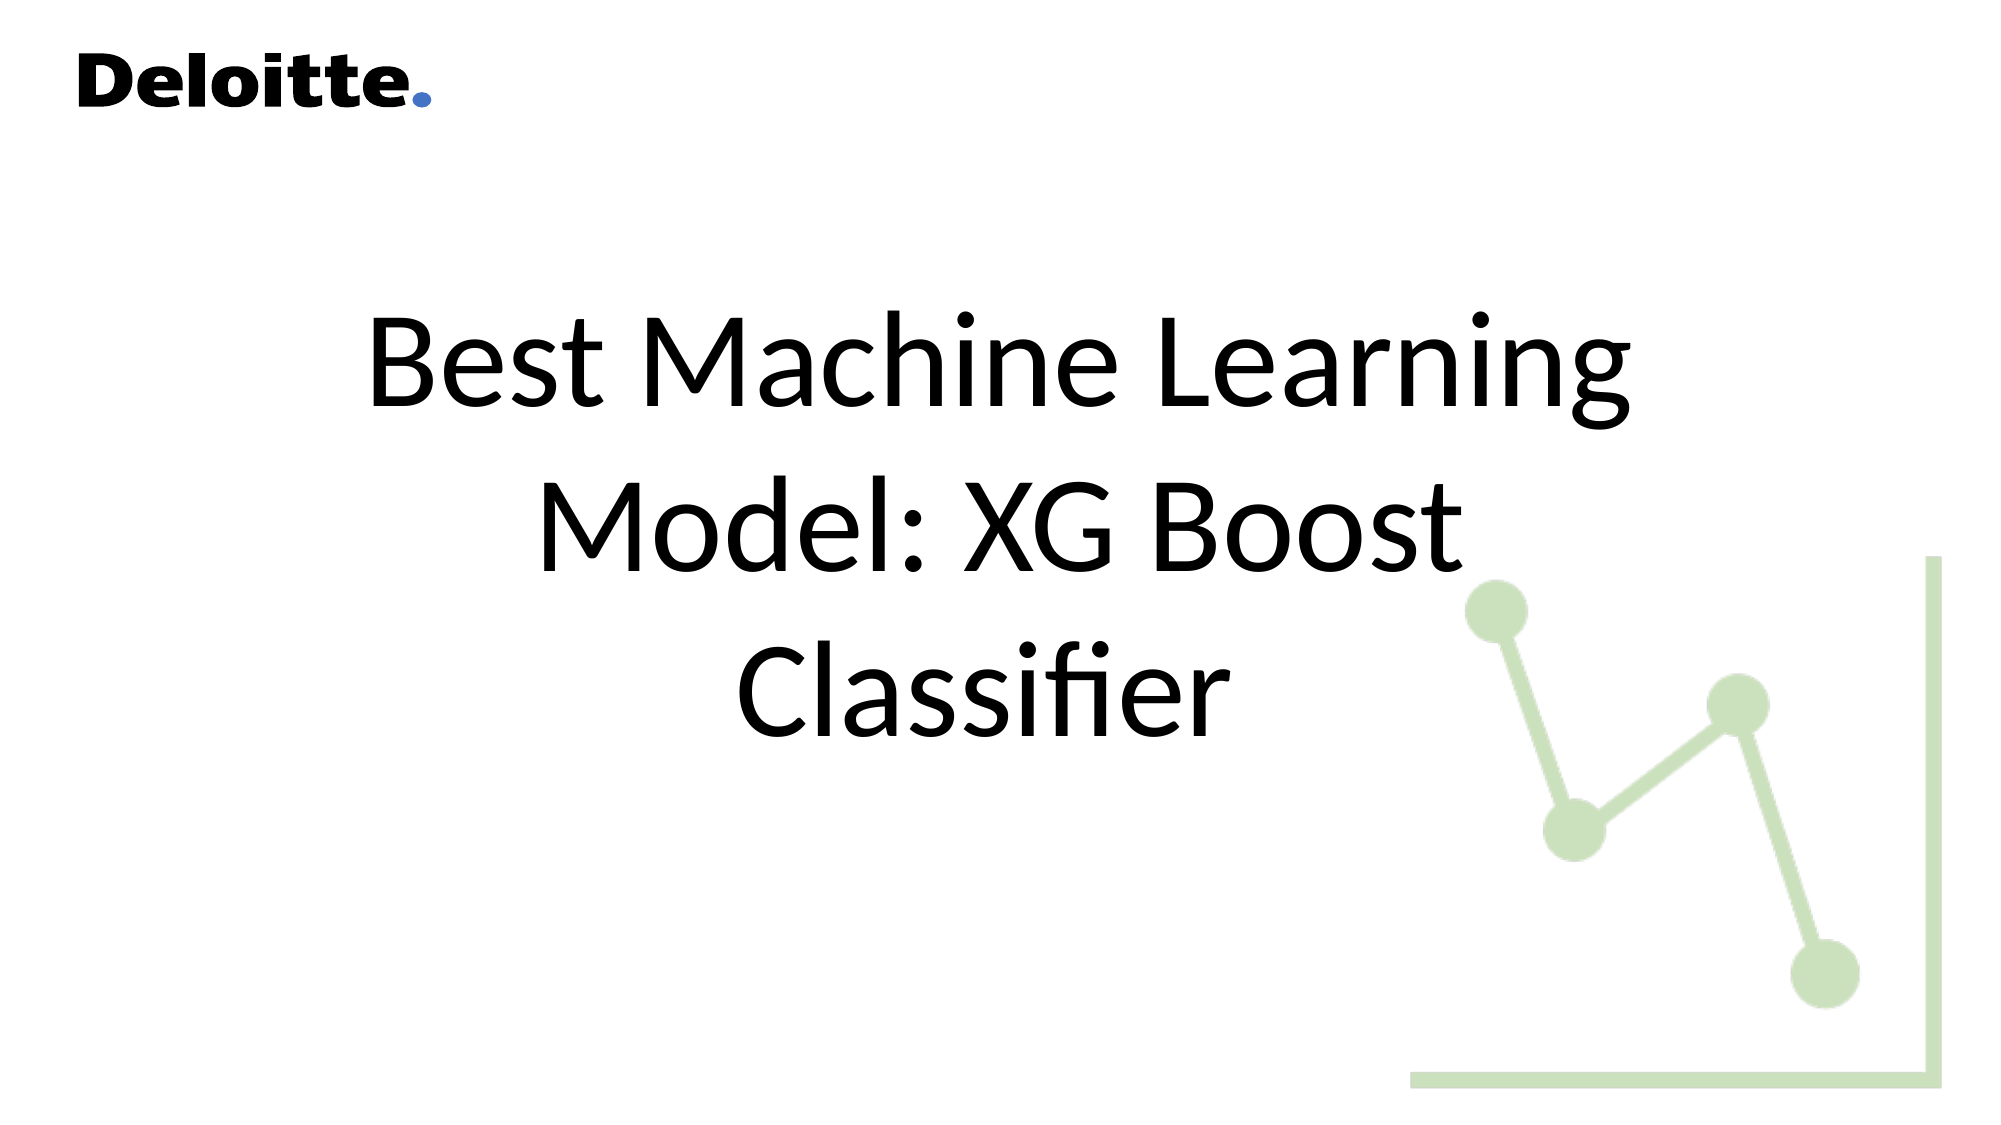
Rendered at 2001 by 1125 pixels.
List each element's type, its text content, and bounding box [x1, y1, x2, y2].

picture [1302, 440, 2000, 1125]
text_box Best Machine Learning Model: XG Boost Classifier [320, 391, 1680, 772]
